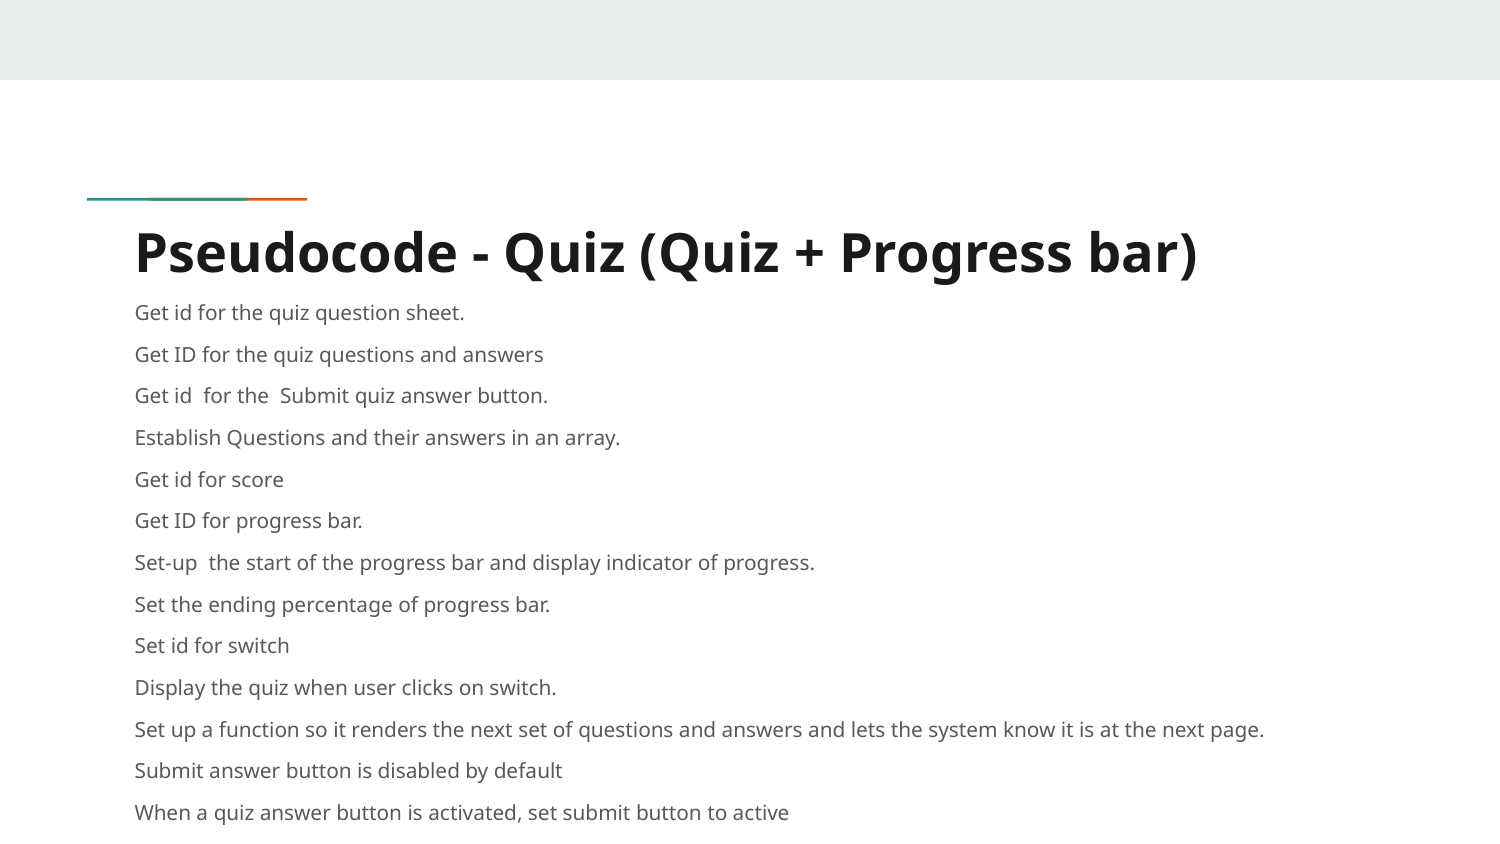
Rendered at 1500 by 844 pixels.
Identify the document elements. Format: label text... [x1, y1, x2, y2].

title Pseudocode - Quiz (Quiz + Progress bar) [119, 203, 1381, 284]
list Get id for the quiz question sheet. Get ID for the quiz questions and answers Get id for the Submit quiz answer button. Establish Questions and their answers in an array. Get id for score Get ID for progress bar. Set-up the start of the progress bar and display indicator of progress. Set the ending percentage of progress bar. Set id for switch Display the quiz when user clicks on switch. Set up a function so it renders the next set of questions and answers and lets the system know it is at the next page. Submit answer button is disabled by default When a quiz answer button is activated, set submit button to active At end [119, 284, 1439, 795]
